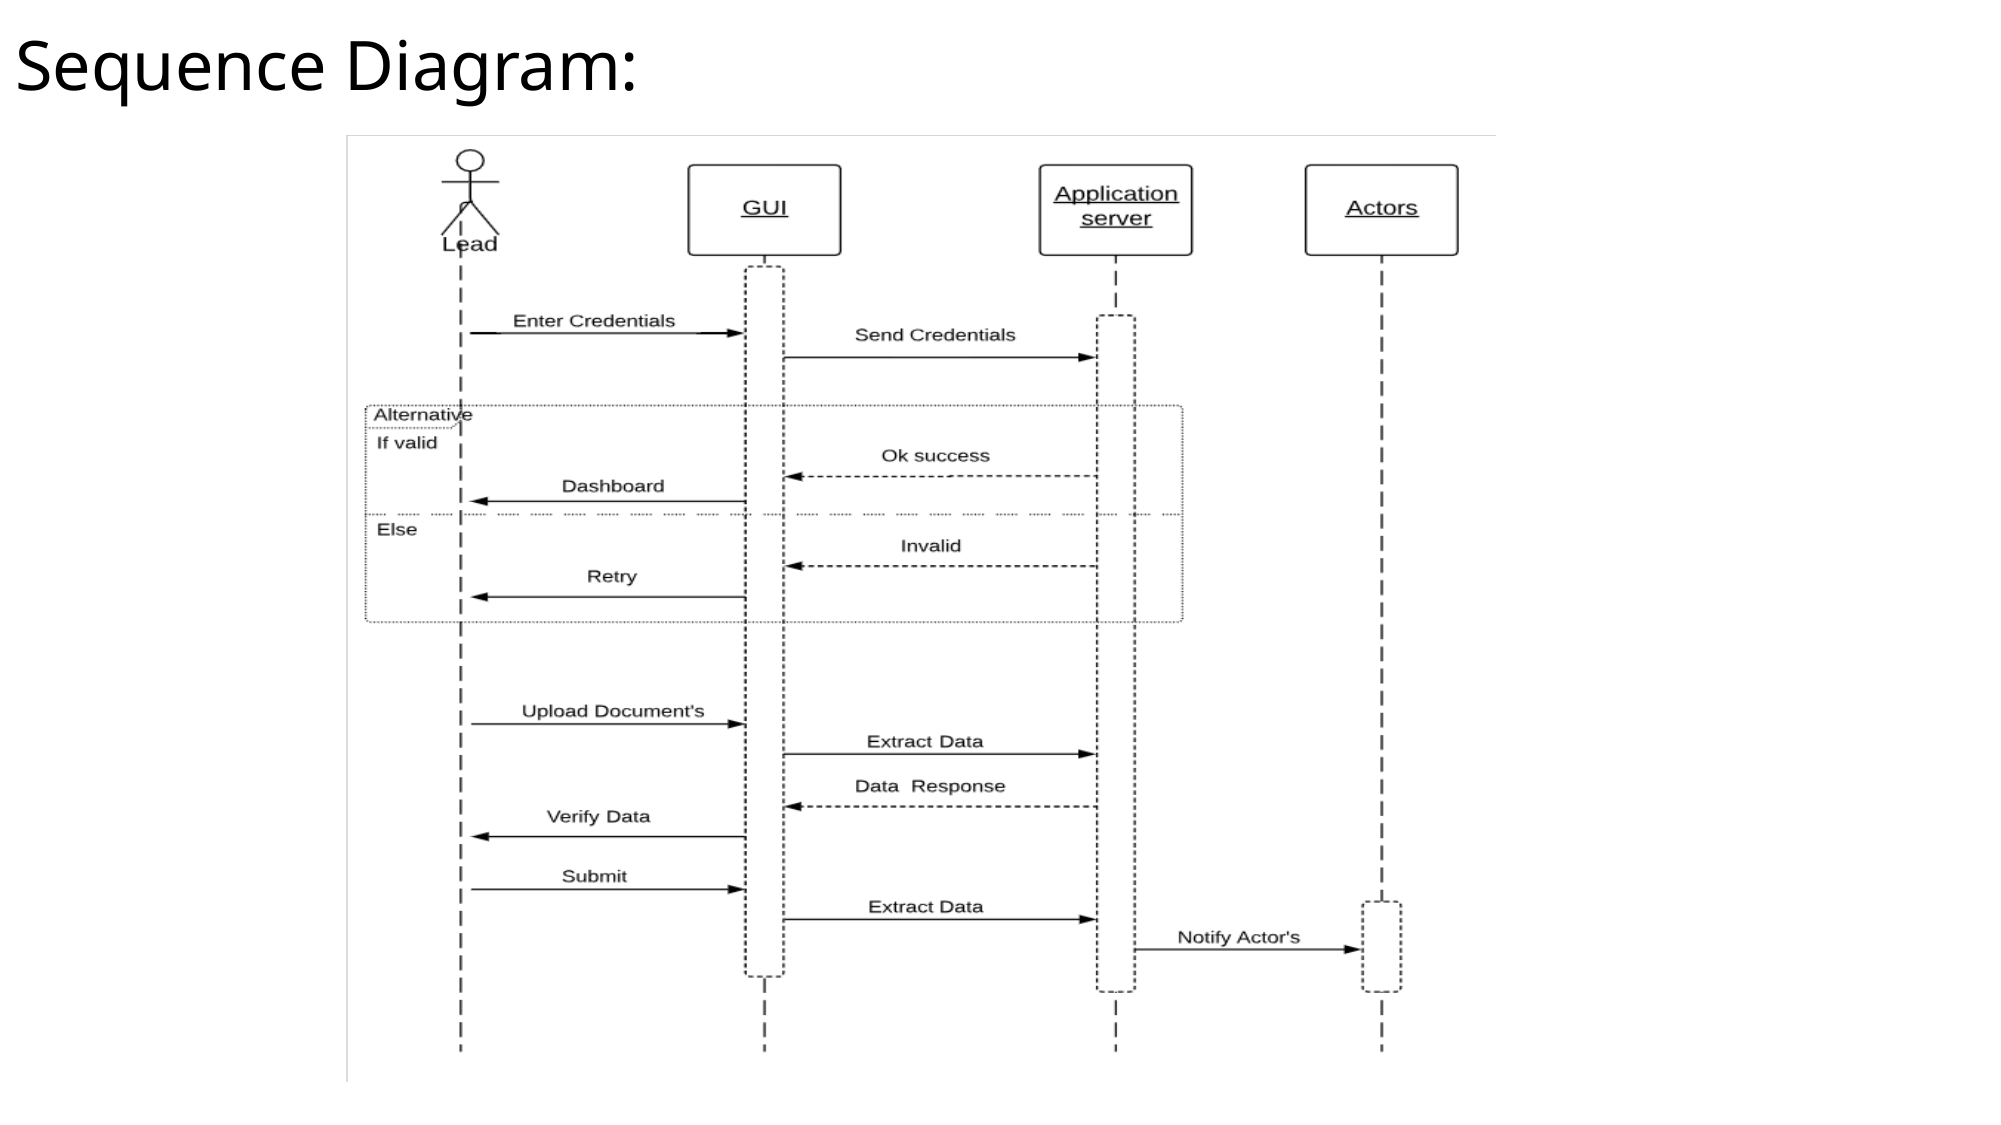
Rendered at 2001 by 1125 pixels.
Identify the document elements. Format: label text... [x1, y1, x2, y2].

picture [328, 120, 1496, 1082]
title Sequence Diagram: [0, 0, 690, 136]
